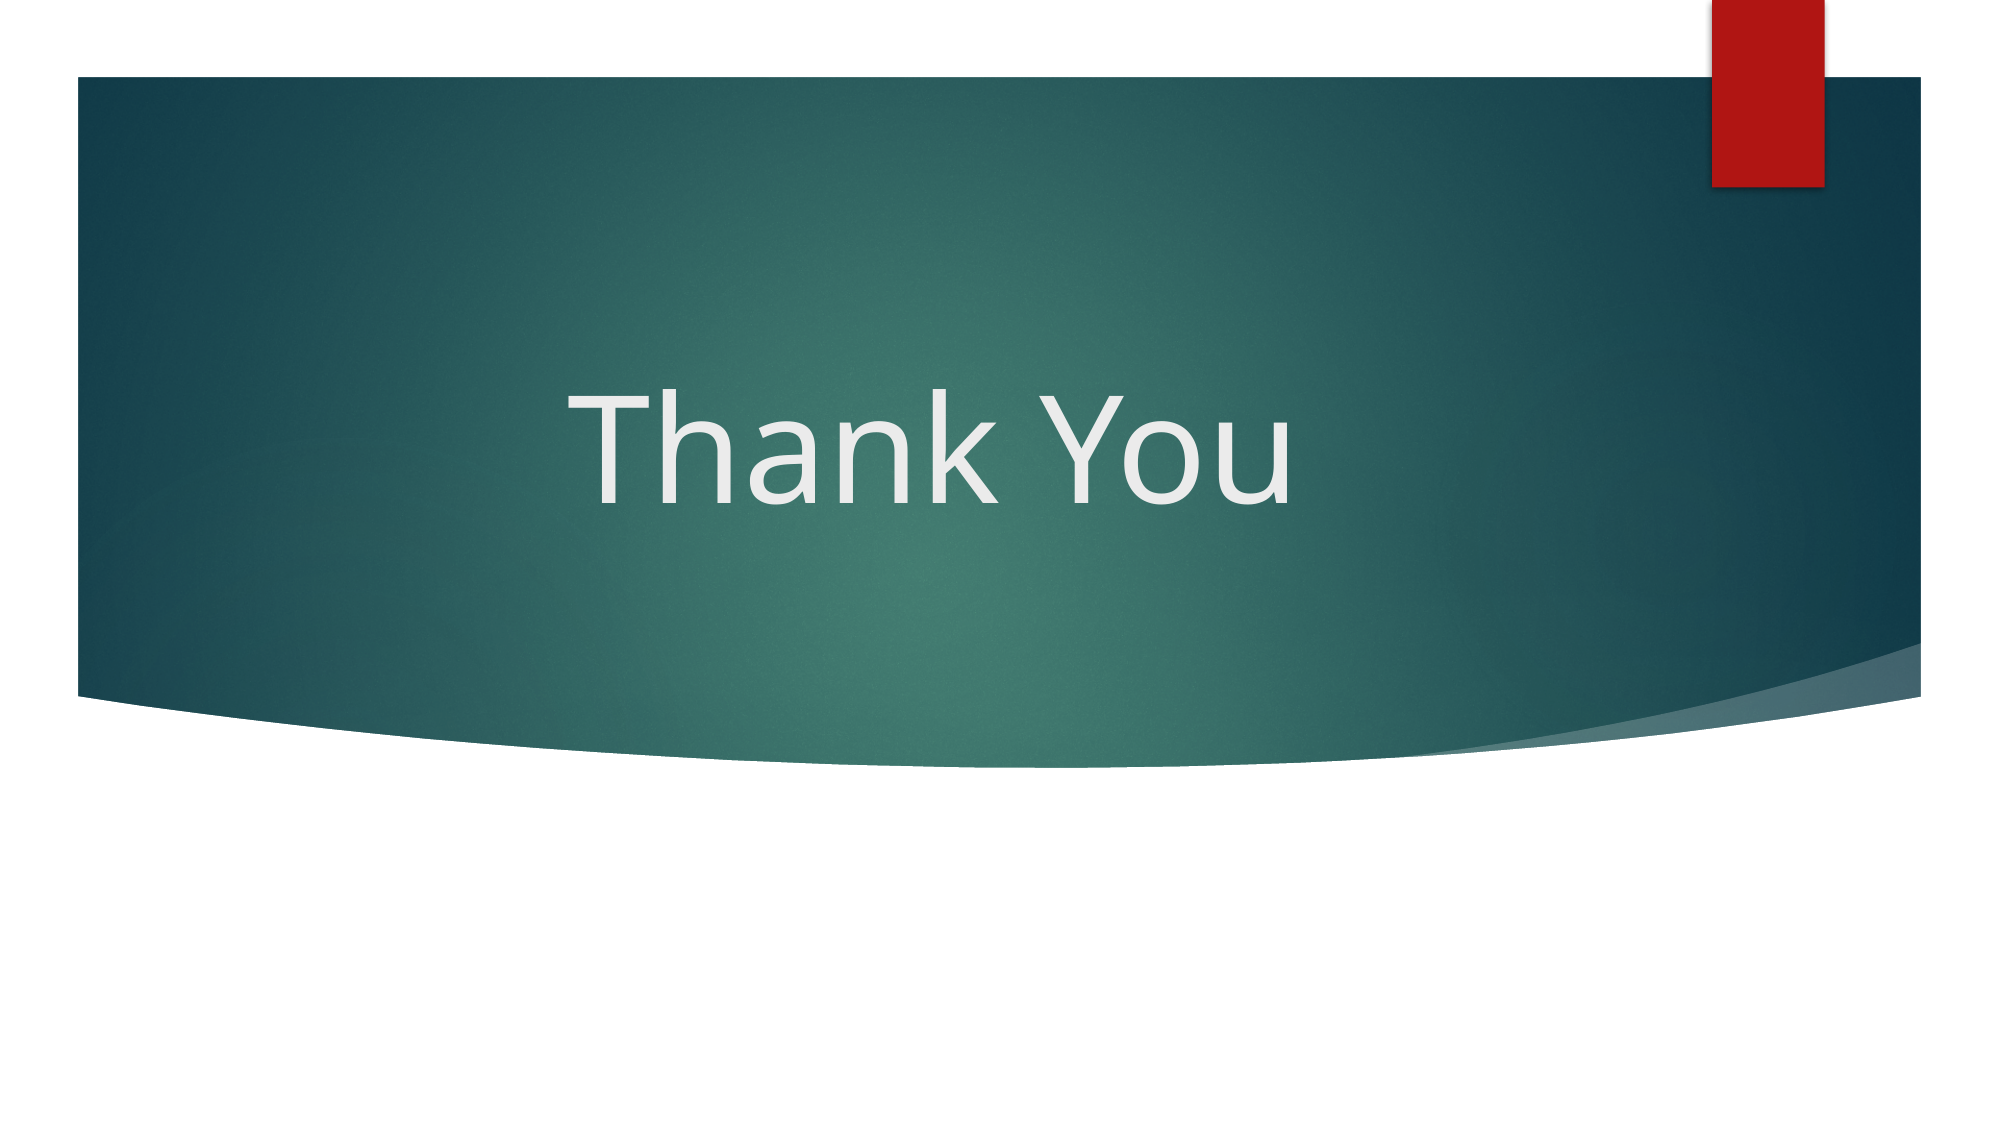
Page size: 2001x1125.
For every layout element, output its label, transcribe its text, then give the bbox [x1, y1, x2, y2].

title Thank You [206, 242, 1661, 541]
